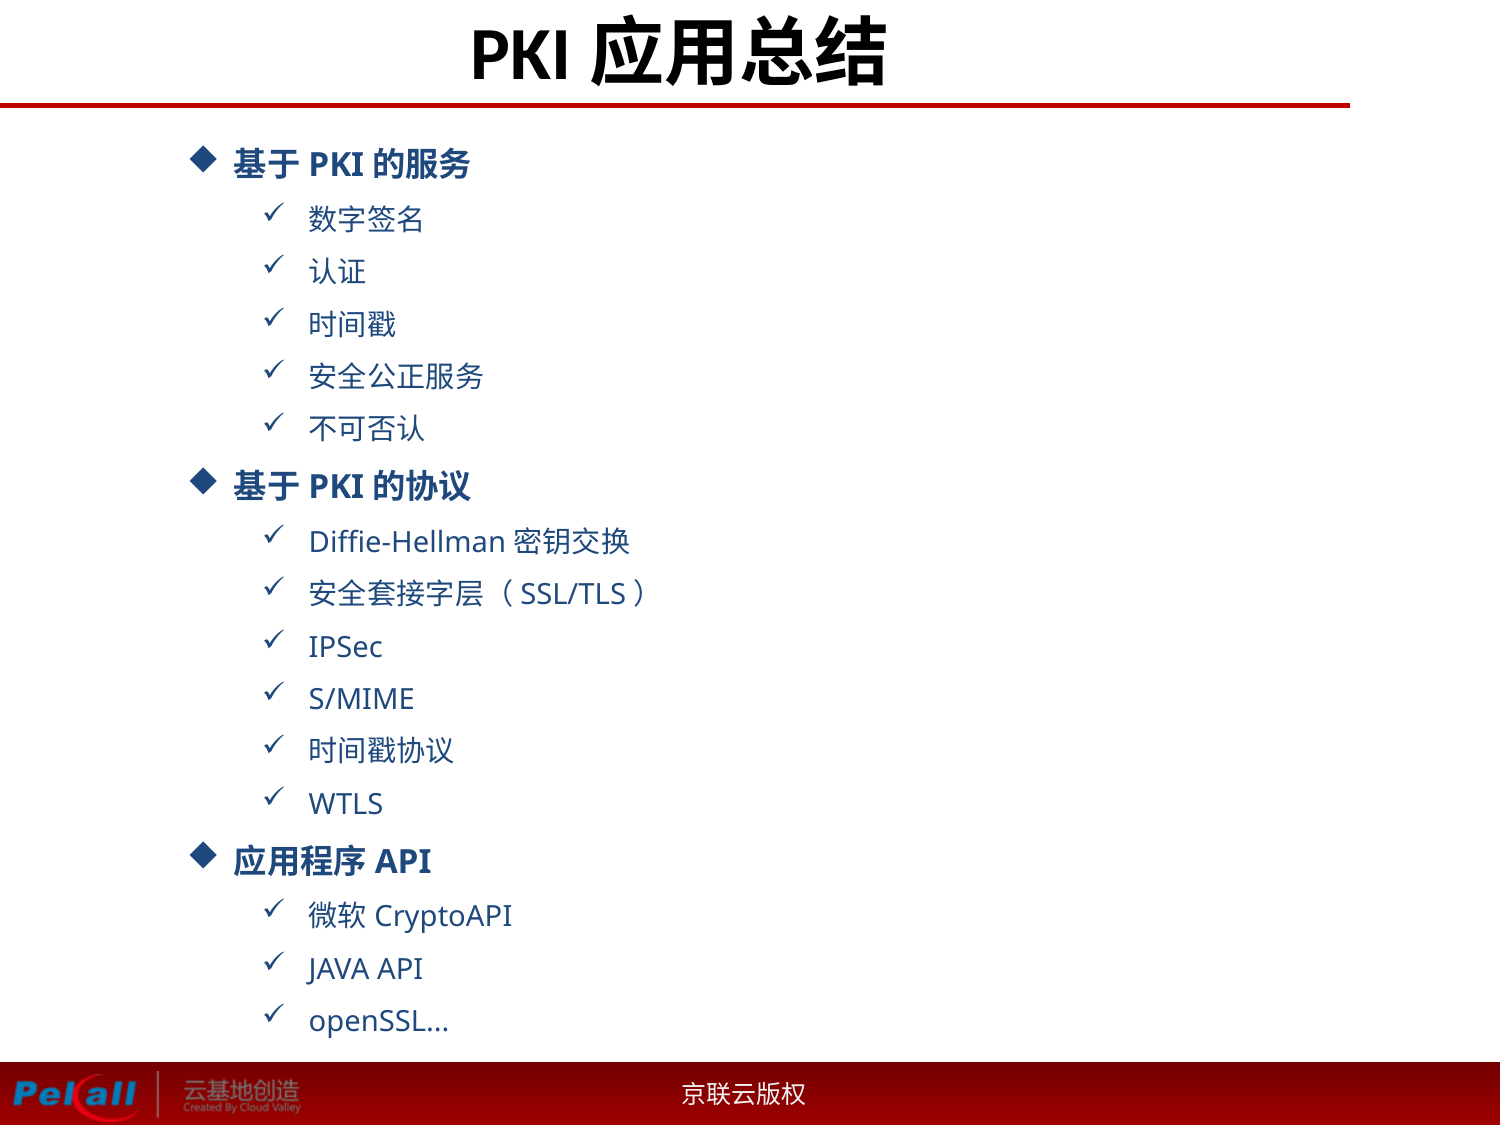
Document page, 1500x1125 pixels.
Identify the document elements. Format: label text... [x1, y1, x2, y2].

title PKI应用总结 [11, 0, 1349, 99]
text_box 基于PKI的服务 数字签名 认证 时间戳 安全公正服务 不可否认 基于PKI的协议 Diffie-Hellman密钥交换 安全套接字层（SSL/TLS） IPSec S/MIME 时间戳协议 WTLS 应用程序API 微软CryptoAPI JAVA API openSSL... [172, 116, 1252, 1045]
picture [13, 1071, 301, 1122]
